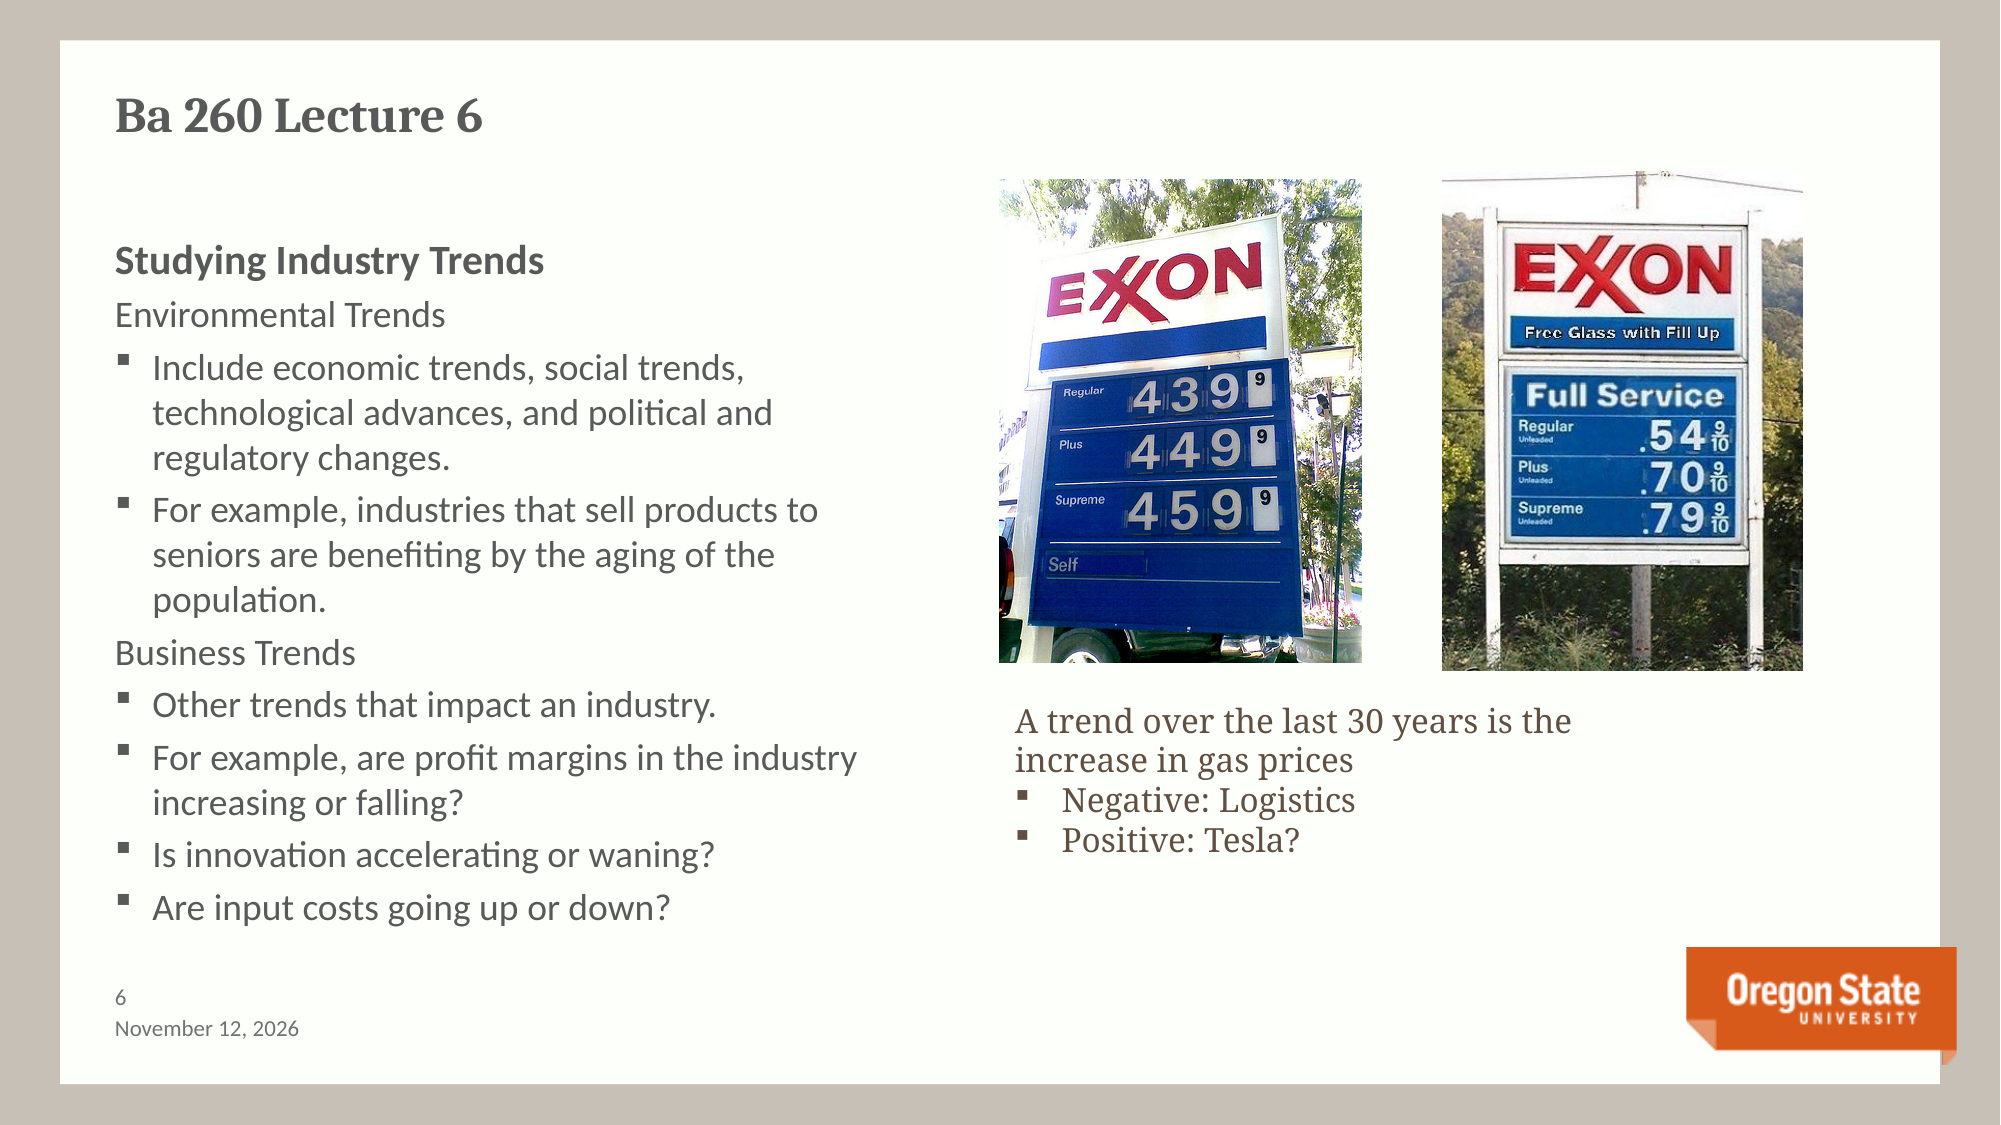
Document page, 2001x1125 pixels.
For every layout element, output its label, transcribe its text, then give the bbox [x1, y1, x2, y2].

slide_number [99, 1012, 500, 1043]
picture [1442, 171, 1804, 671]
list Studying Industry Trends Environmental Trends Include economic trends, social trends, technological advances, and political and regulatory changes. For example, industries that sell products to seniors are benefiting by the aging of the population. Business Trends Other trends that impact an industry. For example, are profit margins in the industry increasing or falling? Is innovation accelerating or waning? Are input costs going up or down? [99, 224, 886, 938]
slide_number 5 [99, 982, 180, 1013]
title Ba 260 Lecture 6 [99, 75, 1900, 188]
text_box A trend over the last 30 years is the increase in gas prices Negative: Logistics Positive: Tesla? [999, 692, 1710, 867]
picture [999, 179, 1363, 663]
